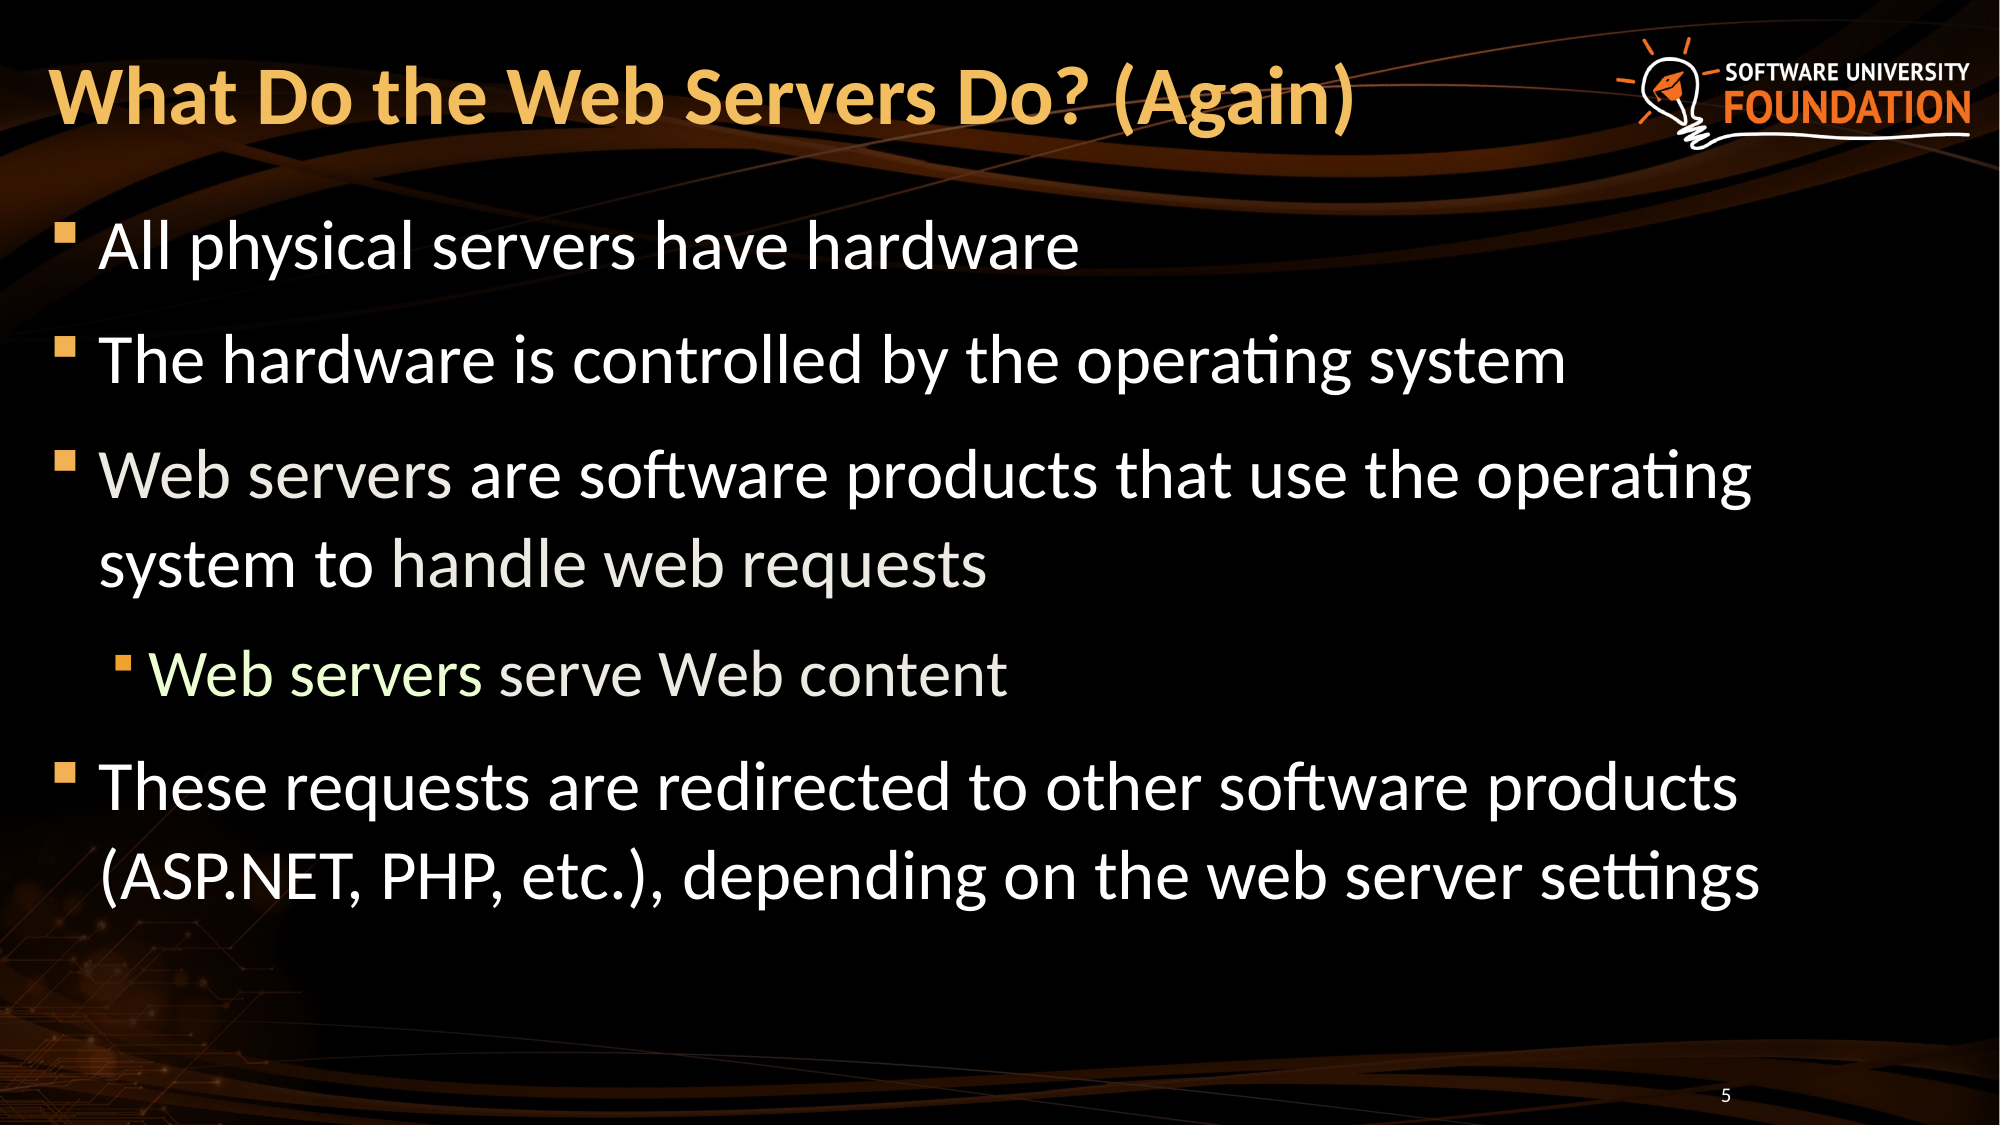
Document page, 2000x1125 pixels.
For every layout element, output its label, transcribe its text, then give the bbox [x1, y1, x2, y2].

list All physical servers have hardware The hardware is controlled by the operating system Web servers are software products that use the operating system to handle web requests Web servers serve Web content These requests are redirected to other software products (ASP.NET, PHP, etc.), depending on the web server settings [31, 188, 1968, 1103]
picture [0, 0, 2000, 1125]
slide_number 5 [1662, 1074, 1738, 1113]
title What Do the Web Servers Do? (Again) [30, 6, 1602, 189]
